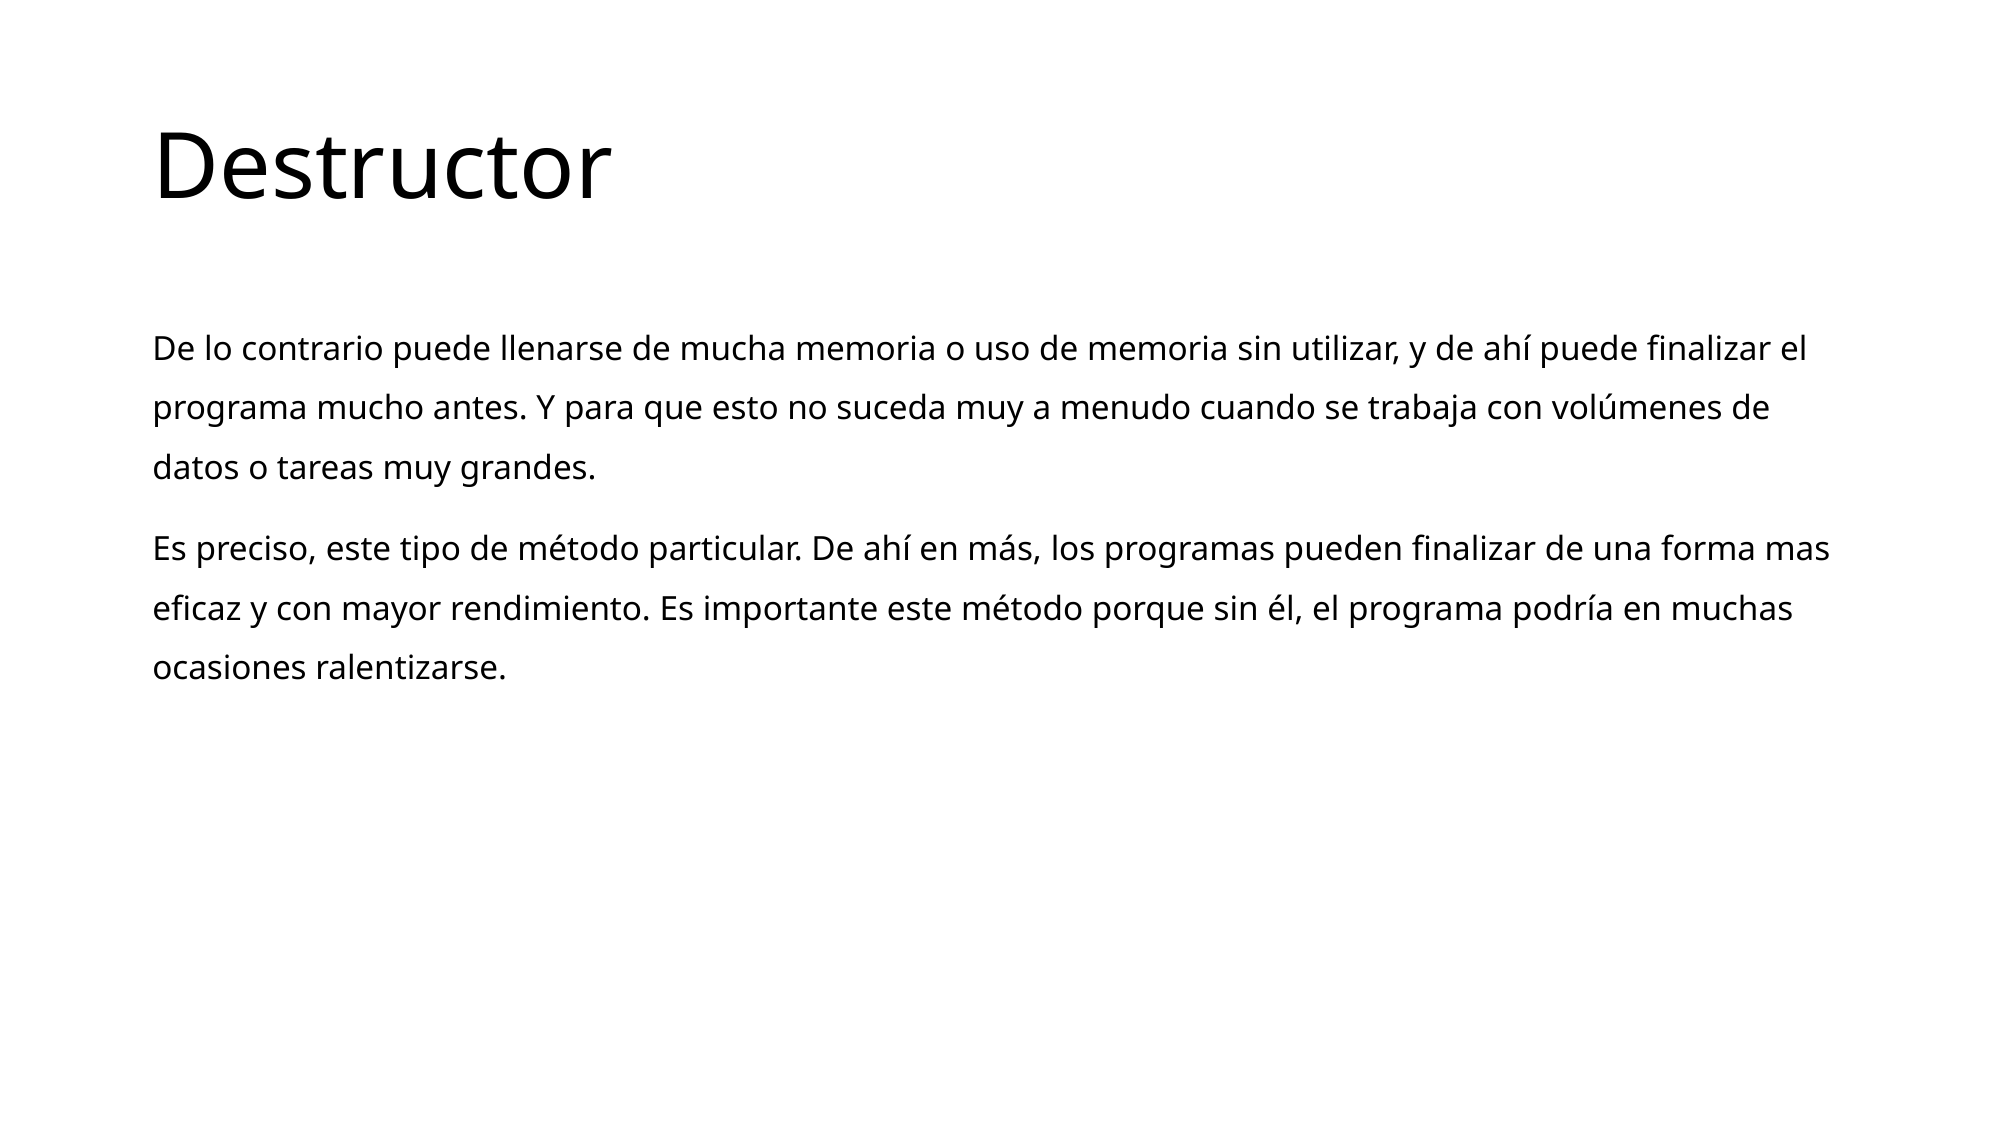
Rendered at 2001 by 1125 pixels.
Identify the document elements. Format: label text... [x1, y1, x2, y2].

list De lo contrario puede llenarse de mucha memoria o uso de memoria sin utilizar, y de ahí puede finalizar el programa mucho antes. Y para que esto no suceda muy a menudo cuando se trabaja con volúmenes de datos o tareas muy grandes. Es preciso, este tipo de método particular. De ahí en más, los programas pueden finalizar de una forma mas eficaz y con mayor rendimiento. Es importante este método porque sin él, el programa podría en muchas ocasiones ralentizarse. [137, 299, 1863, 1014]
title Destructor [137, 59, 1863, 278]
